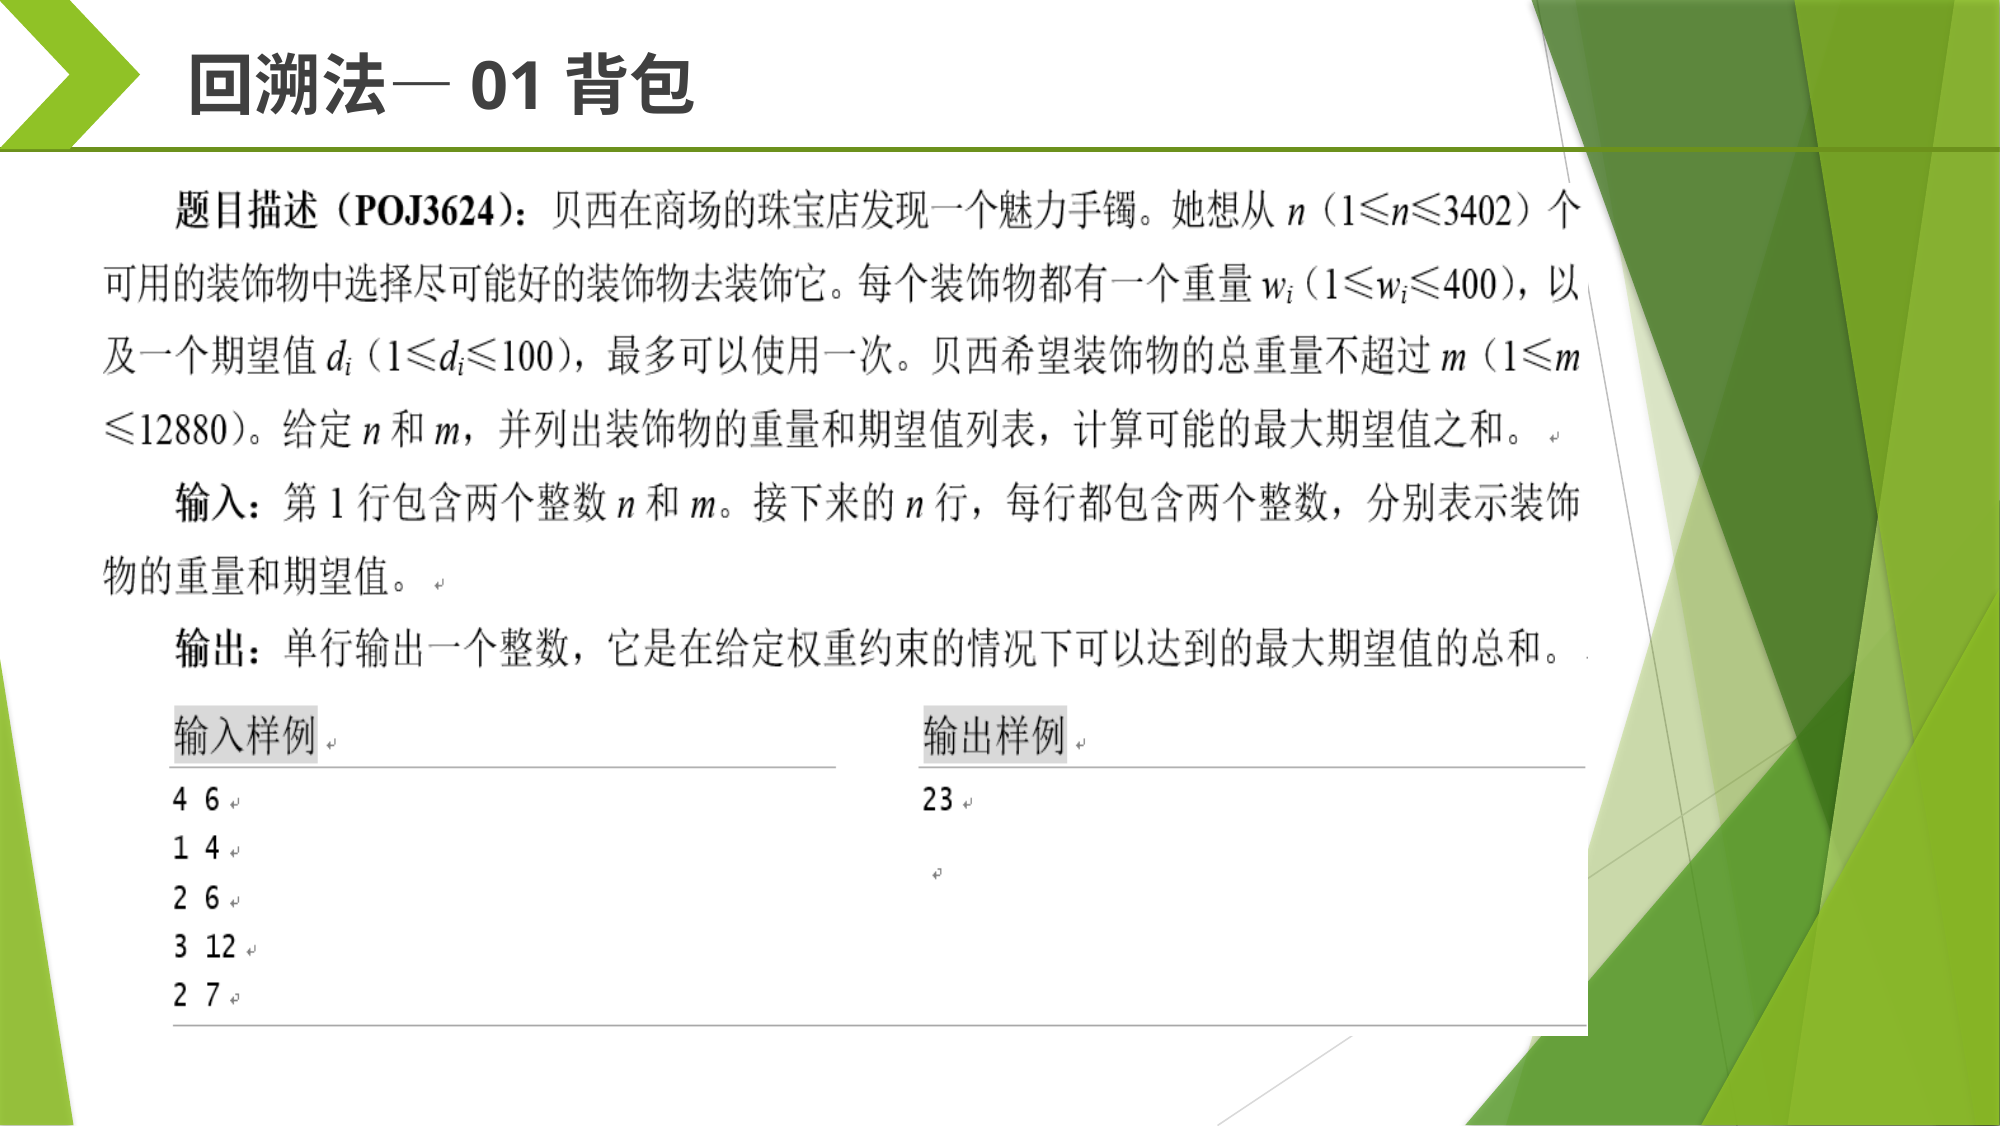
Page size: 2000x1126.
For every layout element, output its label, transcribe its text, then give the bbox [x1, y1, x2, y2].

picture [101, 182, 1588, 1036]
text_box 回溯法—01背包 [173, 35, 823, 131]
text_box [0, 0, 142, 148]
